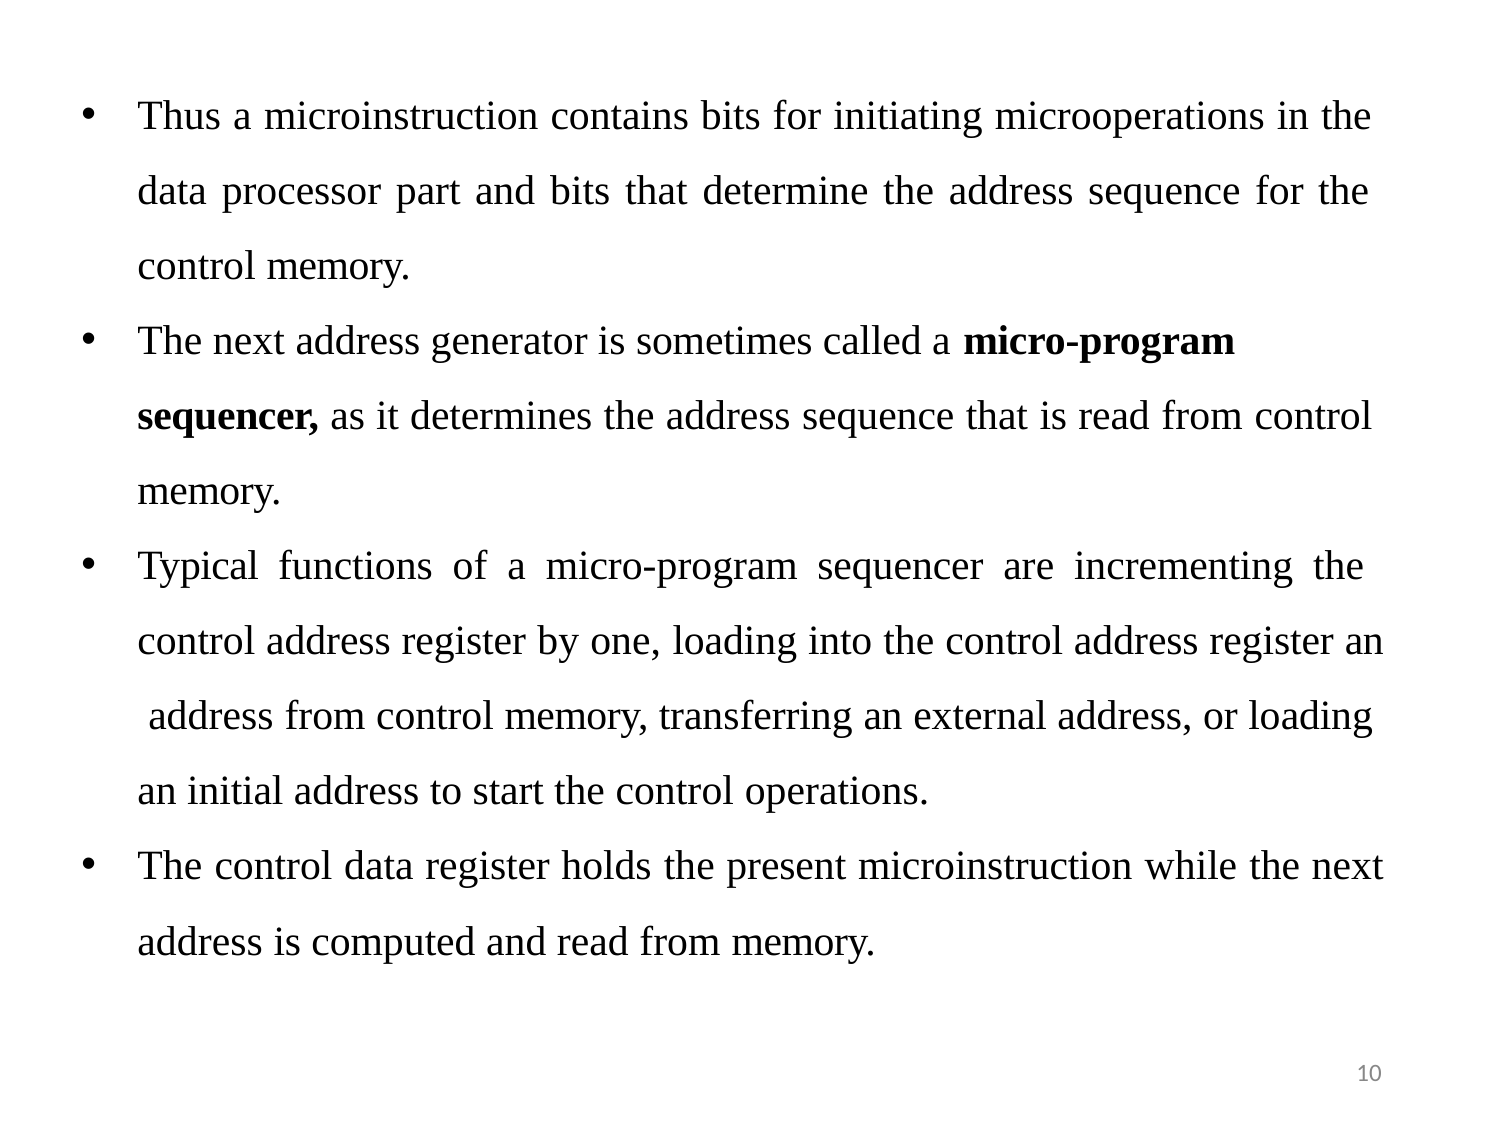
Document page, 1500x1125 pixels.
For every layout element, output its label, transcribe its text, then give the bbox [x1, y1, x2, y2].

text_box Thus a microinstruction contains bits for initiating microoperations in the data processor part and bits that determine the address sequence for the control memory. The next address generator is sometimes called a micro-program sequencer, as it determines the address sequence that is read from control memory. Typical functions of a micro-program sequencer are incrementing the control address register by one, loading into the control address register an address from control memory, transferring an external address, or loading an initial address to start the control operations. The control data register holds the present microinstruction while the next address is computed and read from memory. [79, 61, 1385, 1014]
slide_number 10 [1350, 1060, 1389, 1125]
